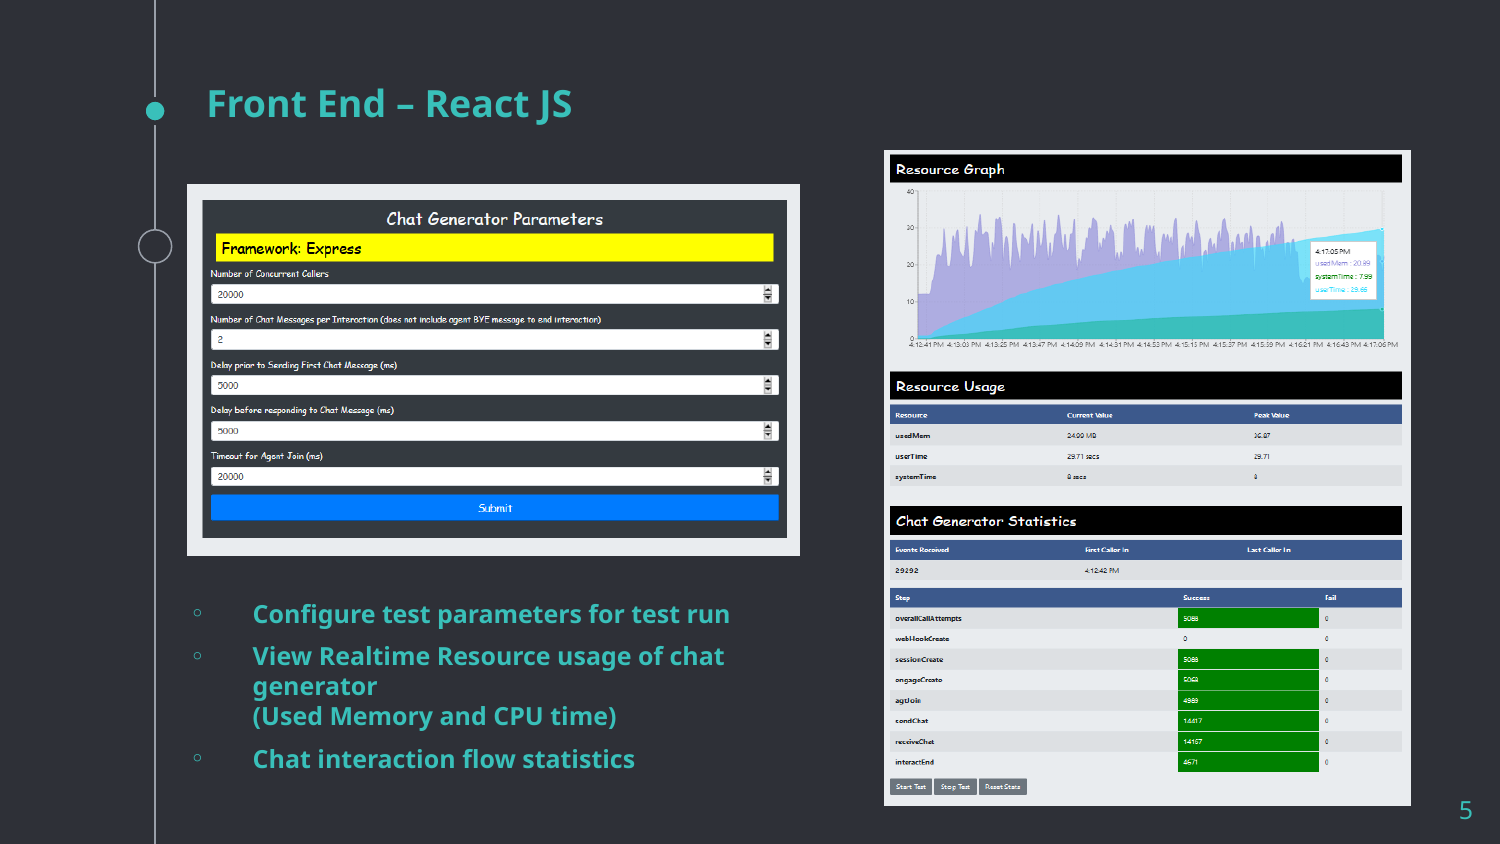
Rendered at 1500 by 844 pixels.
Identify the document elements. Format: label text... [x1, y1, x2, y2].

slide_number 5 [1398, 779, 1489, 832]
title Front End – React JS [191, 68, 1317, 141]
list Configure test parameters for test run View Realtime Resource usage of chat generator (Used Memory and CPU time) Chat interaction flow statistics [162, 583, 763, 660]
picture [186, 183, 800, 557]
picture [883, 150, 1411, 807]
